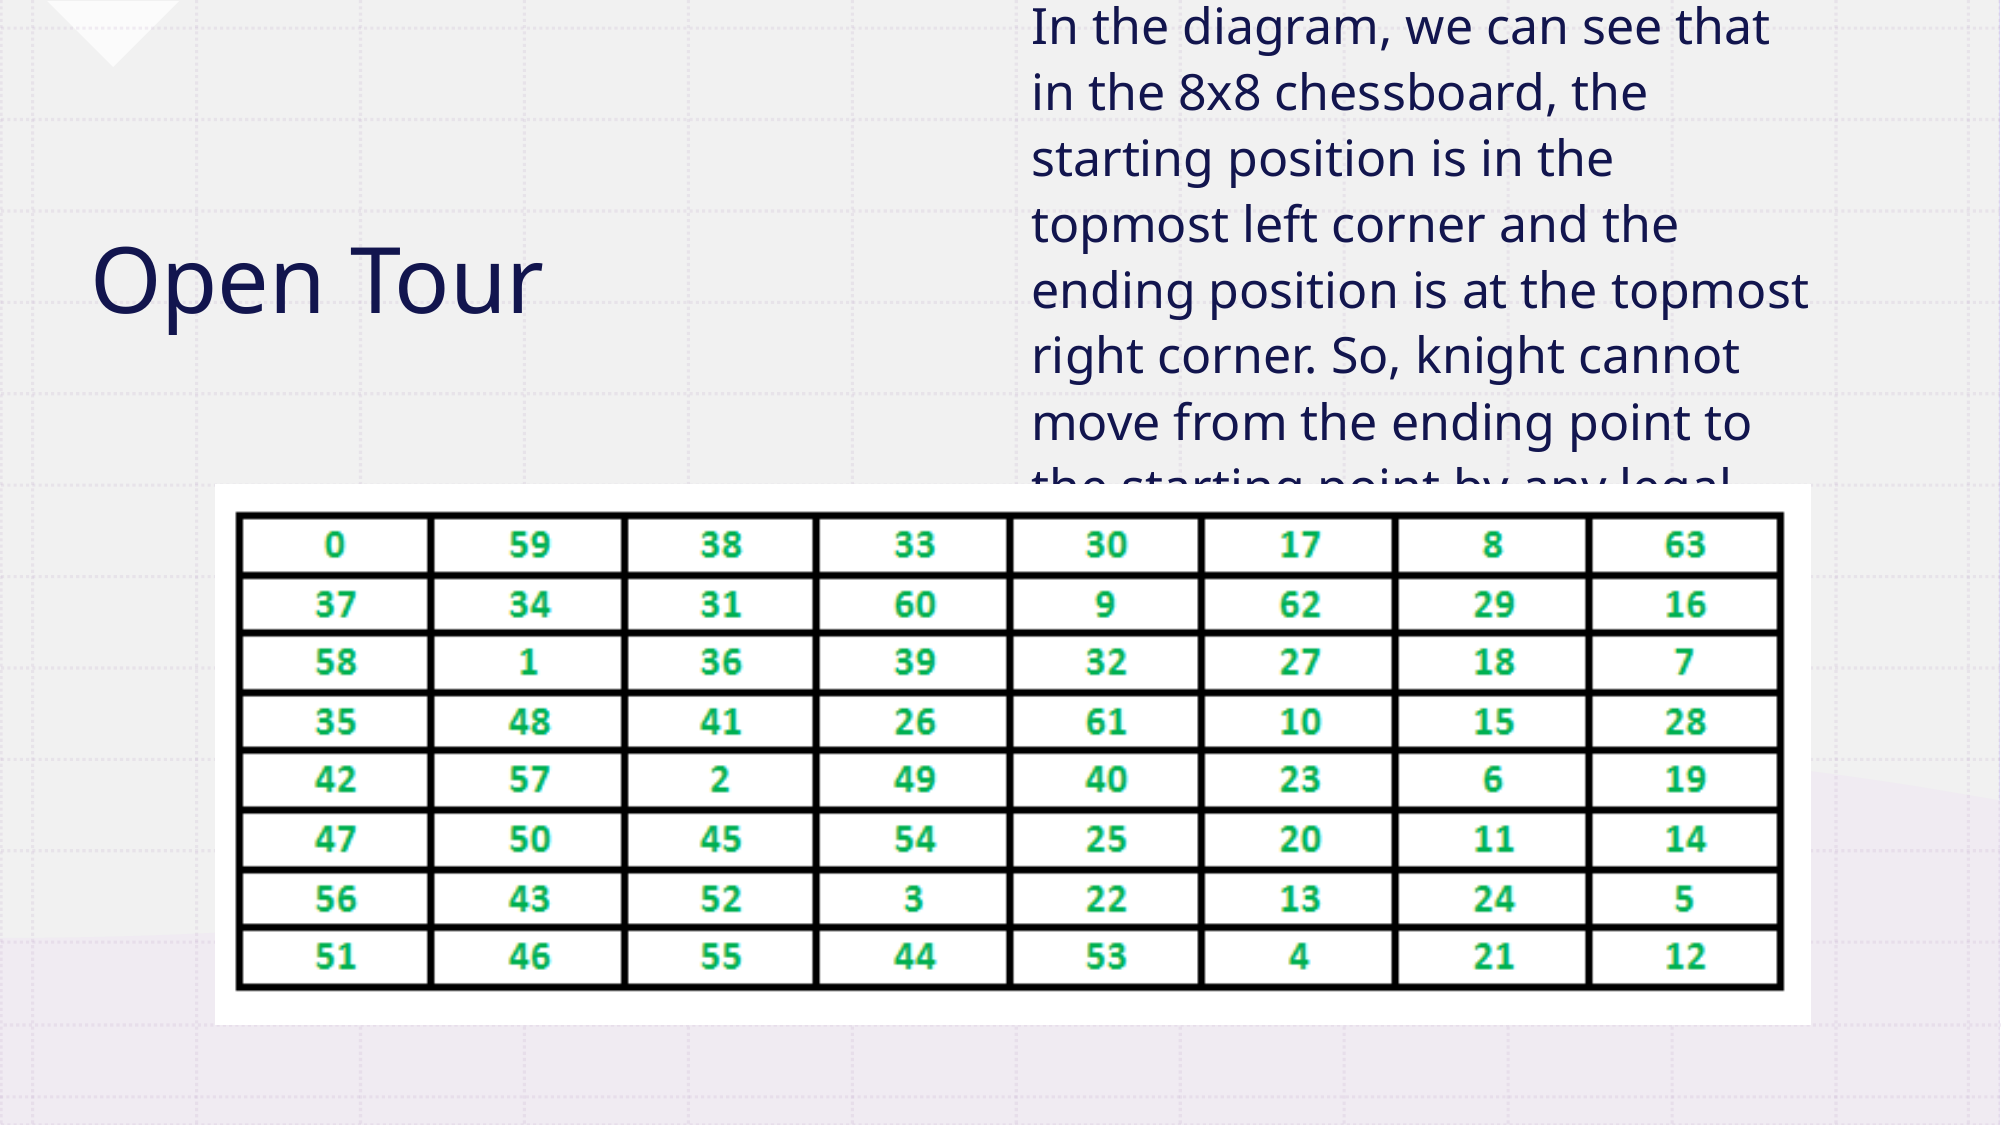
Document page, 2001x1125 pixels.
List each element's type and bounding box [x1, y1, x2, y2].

text_box [0, 0, 2000, 1125]
picture [215, 484, 1811, 1025]
